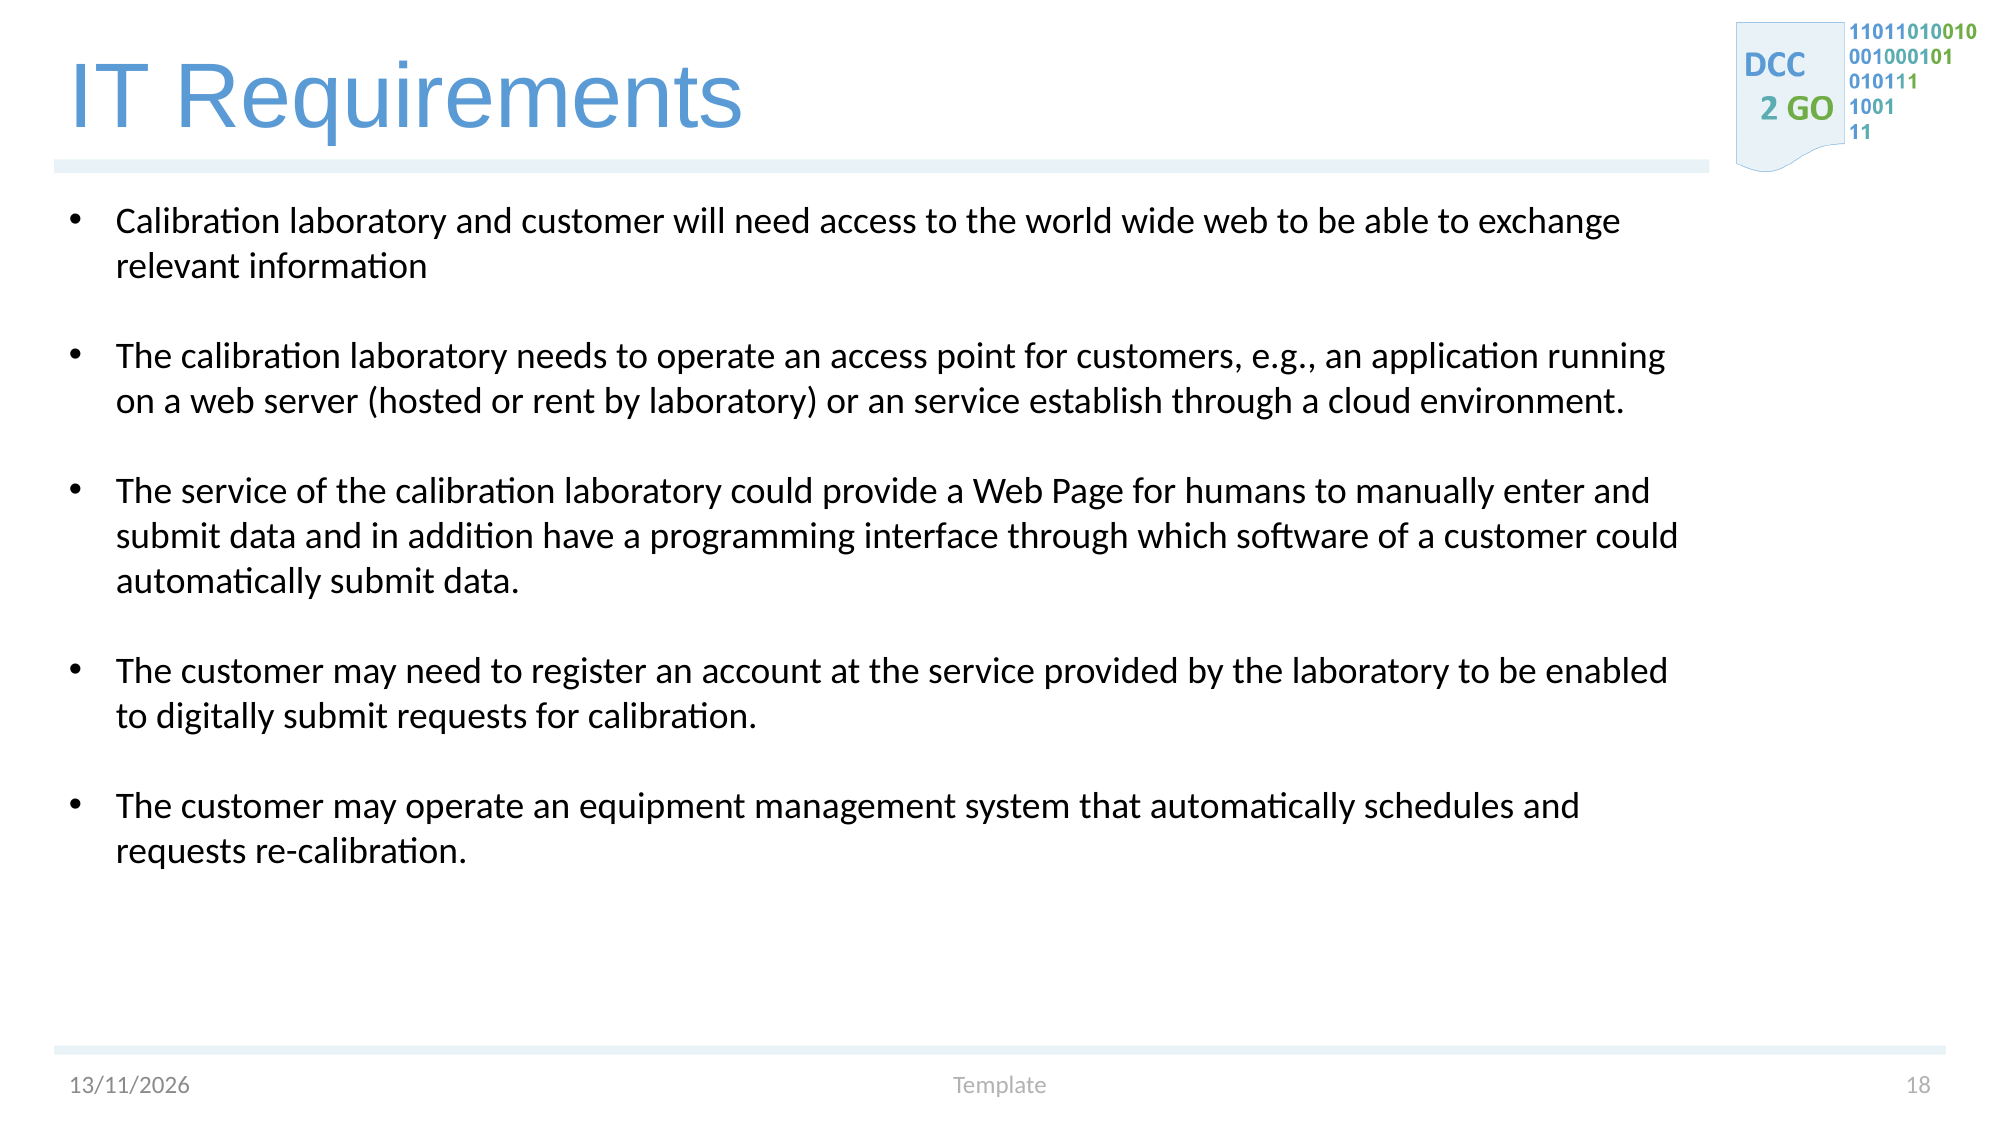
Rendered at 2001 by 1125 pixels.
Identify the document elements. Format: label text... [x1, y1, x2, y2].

title IT Requirements [54, 22, 1710, 174]
picture [1734, 20, 1980, 174]
footer Template [591, 1061, 1409, 1103]
slide_number 18 [1576, 1061, 1946, 1103]
text_box Calibration laboratory and customer will need access to the world wide web to be able to exchange relevant information The calibration laboratory needs to operate an access point for customers, e.g., an application running on a web server (hosted or rent by laboratory) or an service establish through a cloud environment. The service of the calibration laboratory could provide a Web Page for humans to manually enter and submit data and in addition have a programming interface through which software of a customer could automatically submit data. The customer may need to register an account at the service provided by the laboratory to be enabled to digitally submit requests for calibration. The customer may operate an equipment management system that automatically schedules and requests re-calibration. [54, 189, 1710, 969]
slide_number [54, 1061, 486, 1103]
